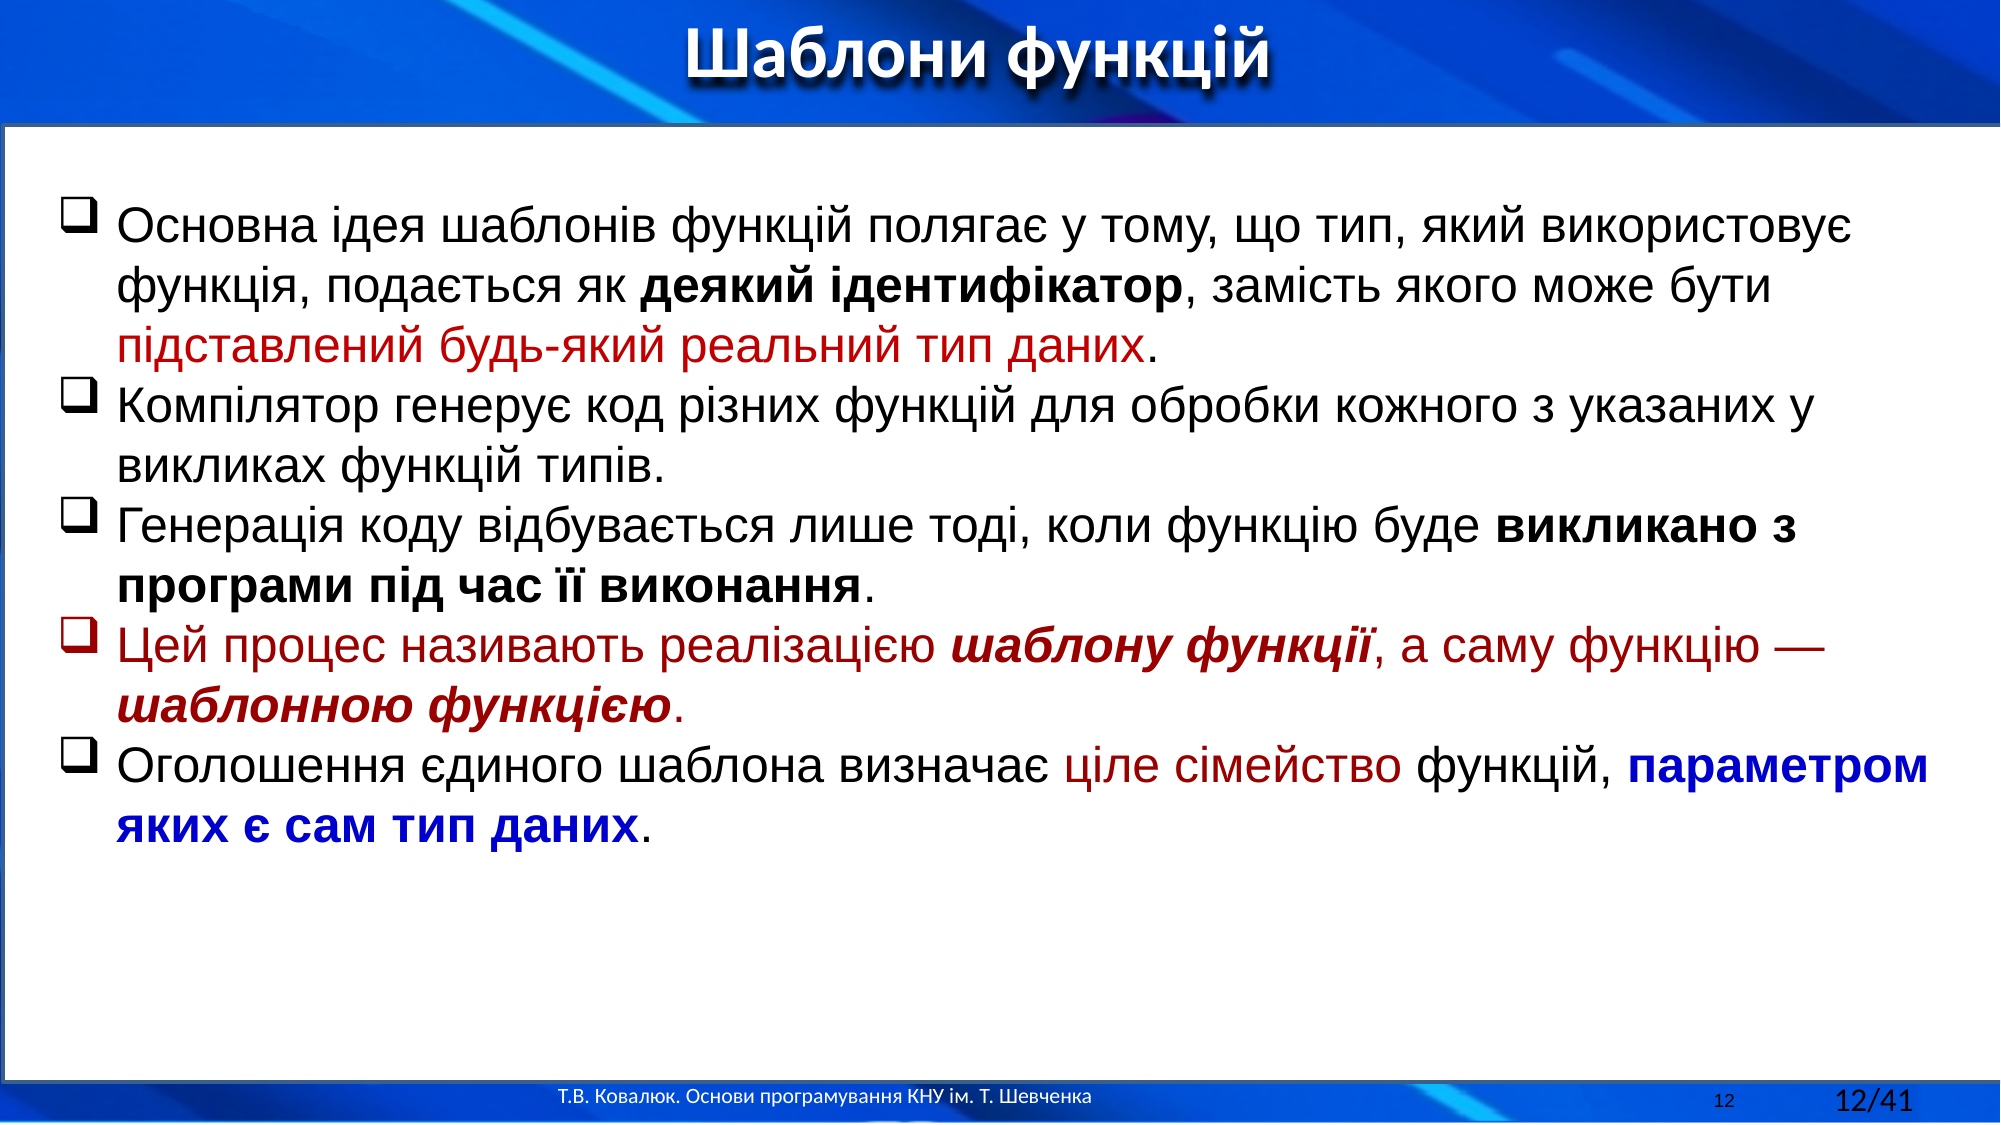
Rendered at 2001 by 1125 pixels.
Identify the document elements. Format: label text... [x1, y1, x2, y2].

title Шаблони функцій [249, 0, 1725, 95]
slide_number 12 [1651, 1078, 1750, 1122]
list Основна ідея шаблонів функцій полягає у тому, що тип, який використовує функція, подається як деякий ідентифікатор, замість якого може бути підставлений будь-який реальний тип даних. Компілятор генерує код різних функцій для обробки кожного з указаних у викликах функцій типів. Генерація коду відбувається лише тоді, коли функцію буде викликано з програми під час її виконання. Цей процес називають реалізацією шаблону функції, а саму функцію — шаблонною функцією. Оголошення єдиного шаблона визначає ціле сімейство функцій, параметром яких є сам тип даних. [43, 184, 1945, 976]
picture [667, 0, 2000, 123]
picture [0, 0, 2000, 1125]
